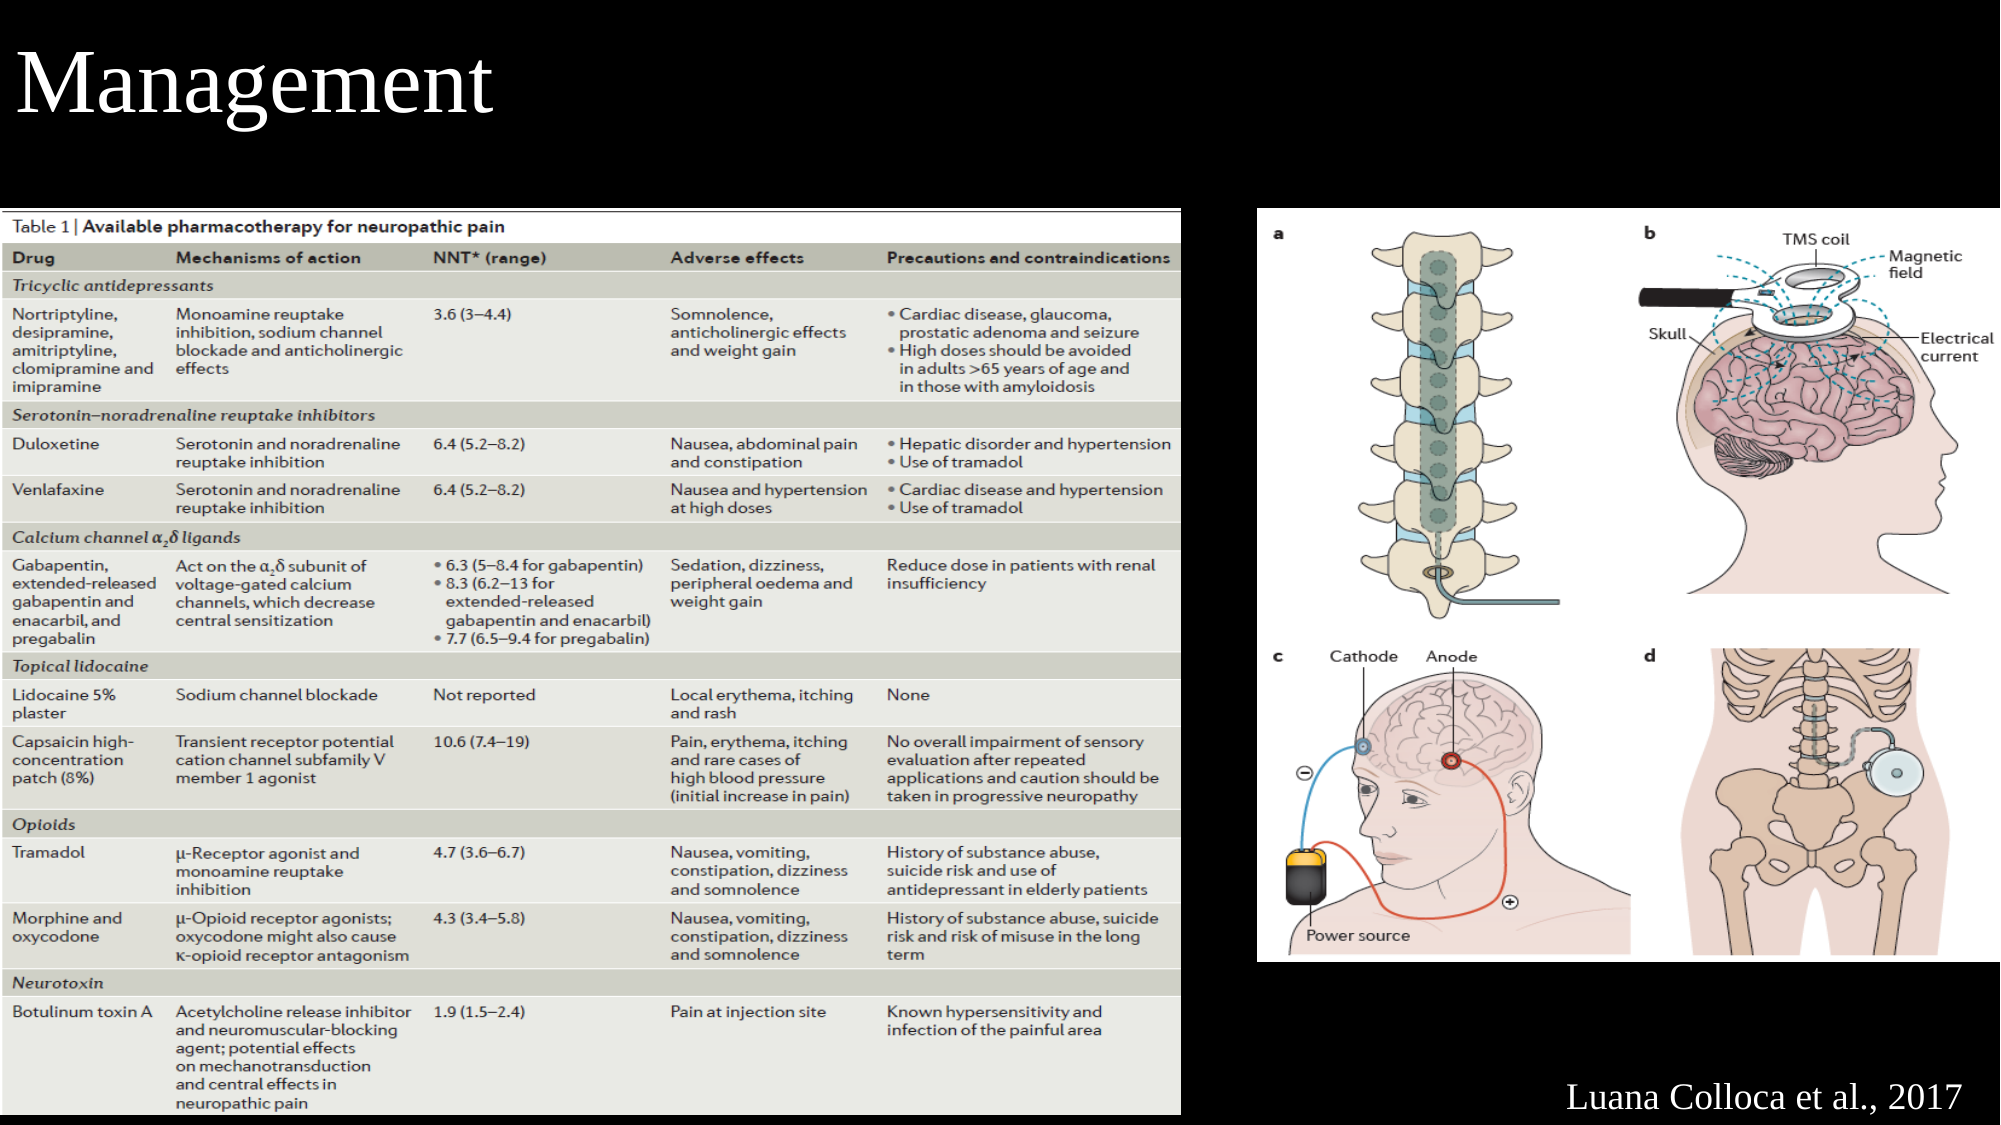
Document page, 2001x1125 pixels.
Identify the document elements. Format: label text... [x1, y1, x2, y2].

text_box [0, 208, 2000, 1125]
title Management [0, 0, 2000, 167]
